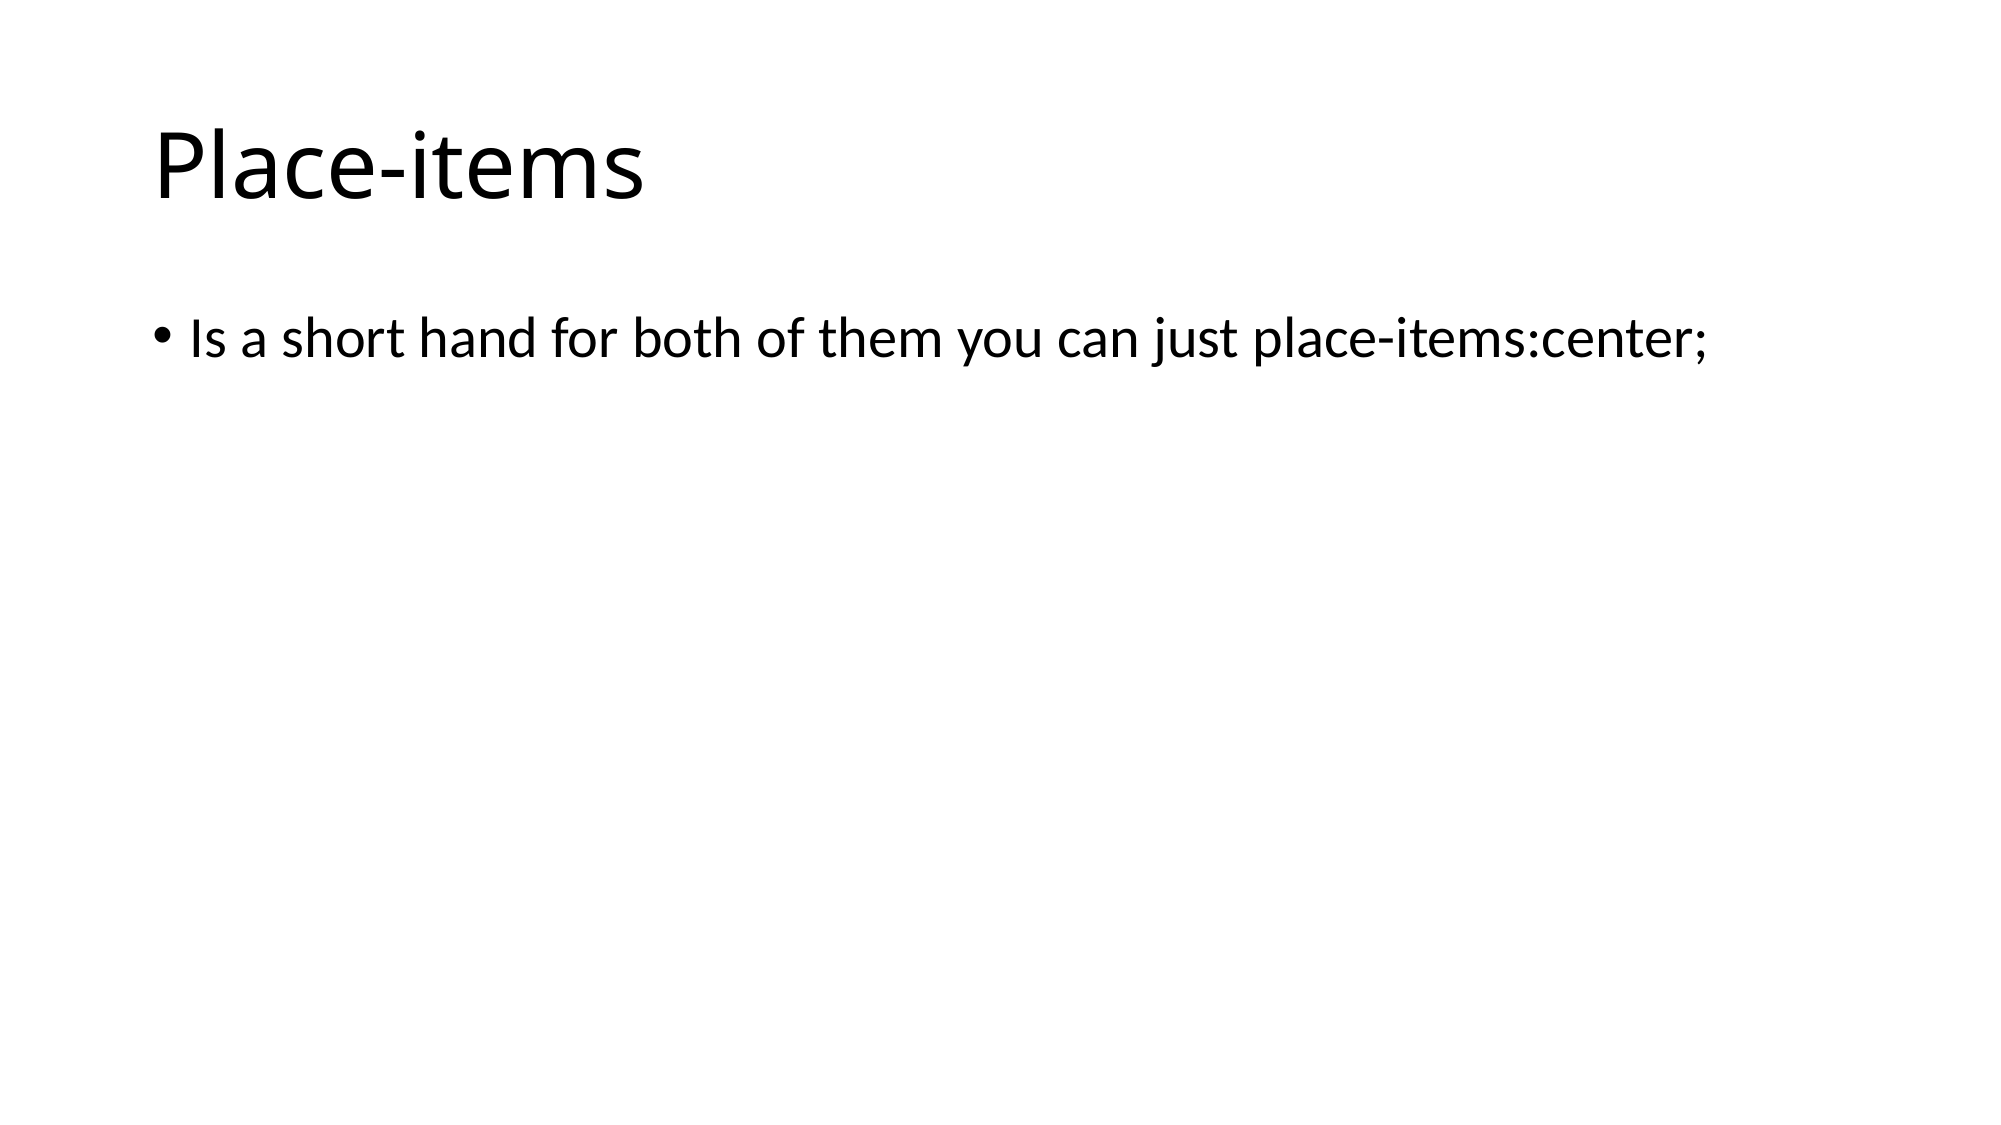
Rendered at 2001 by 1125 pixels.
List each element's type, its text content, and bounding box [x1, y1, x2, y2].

list Is a short hand for both of them you can just place-items:center; [137, 299, 1863, 1014]
title Place-items [137, 59, 1863, 278]
